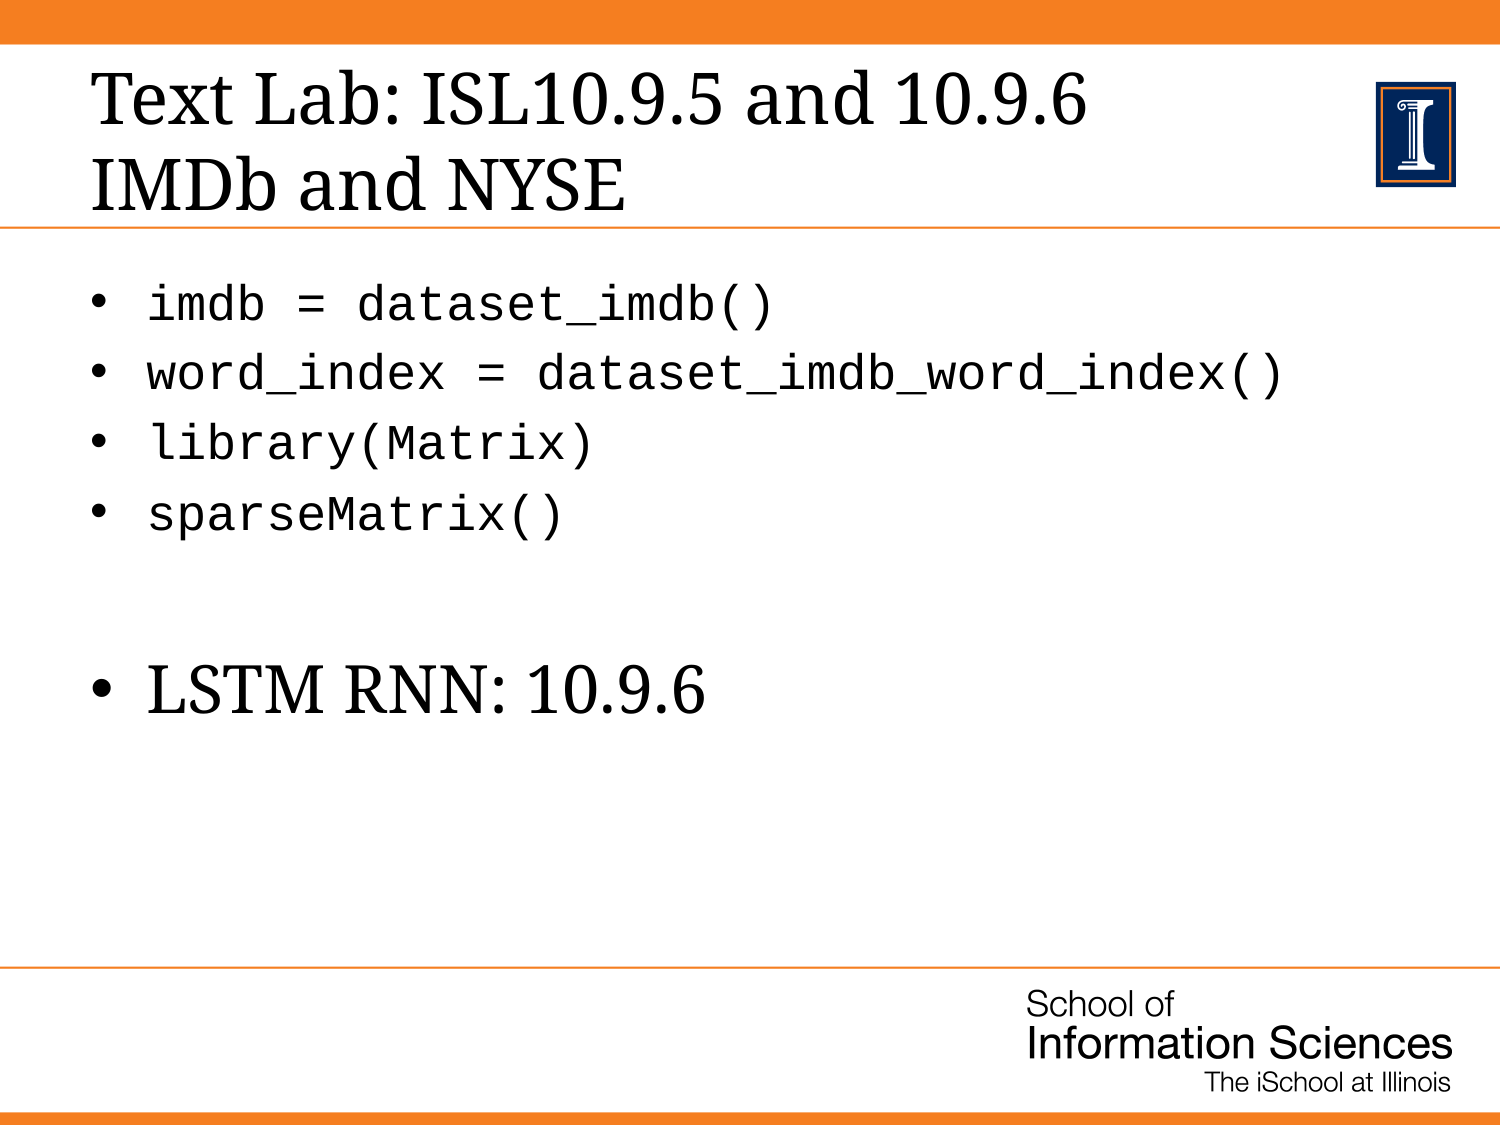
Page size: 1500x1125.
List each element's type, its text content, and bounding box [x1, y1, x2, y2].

list imdb = dataset_imdb() word_index = dataset_imdb_word_index() library(Matrix) sparseMatrix() LSTM RNN: 10.9.6 [75, 262, 1425, 1046]
picture [0, 0, 1500, 1125]
title Text Lab: ISL10.9.5 and 10.9.6 IMDb and NYSE [75, 45, 1425, 233]
